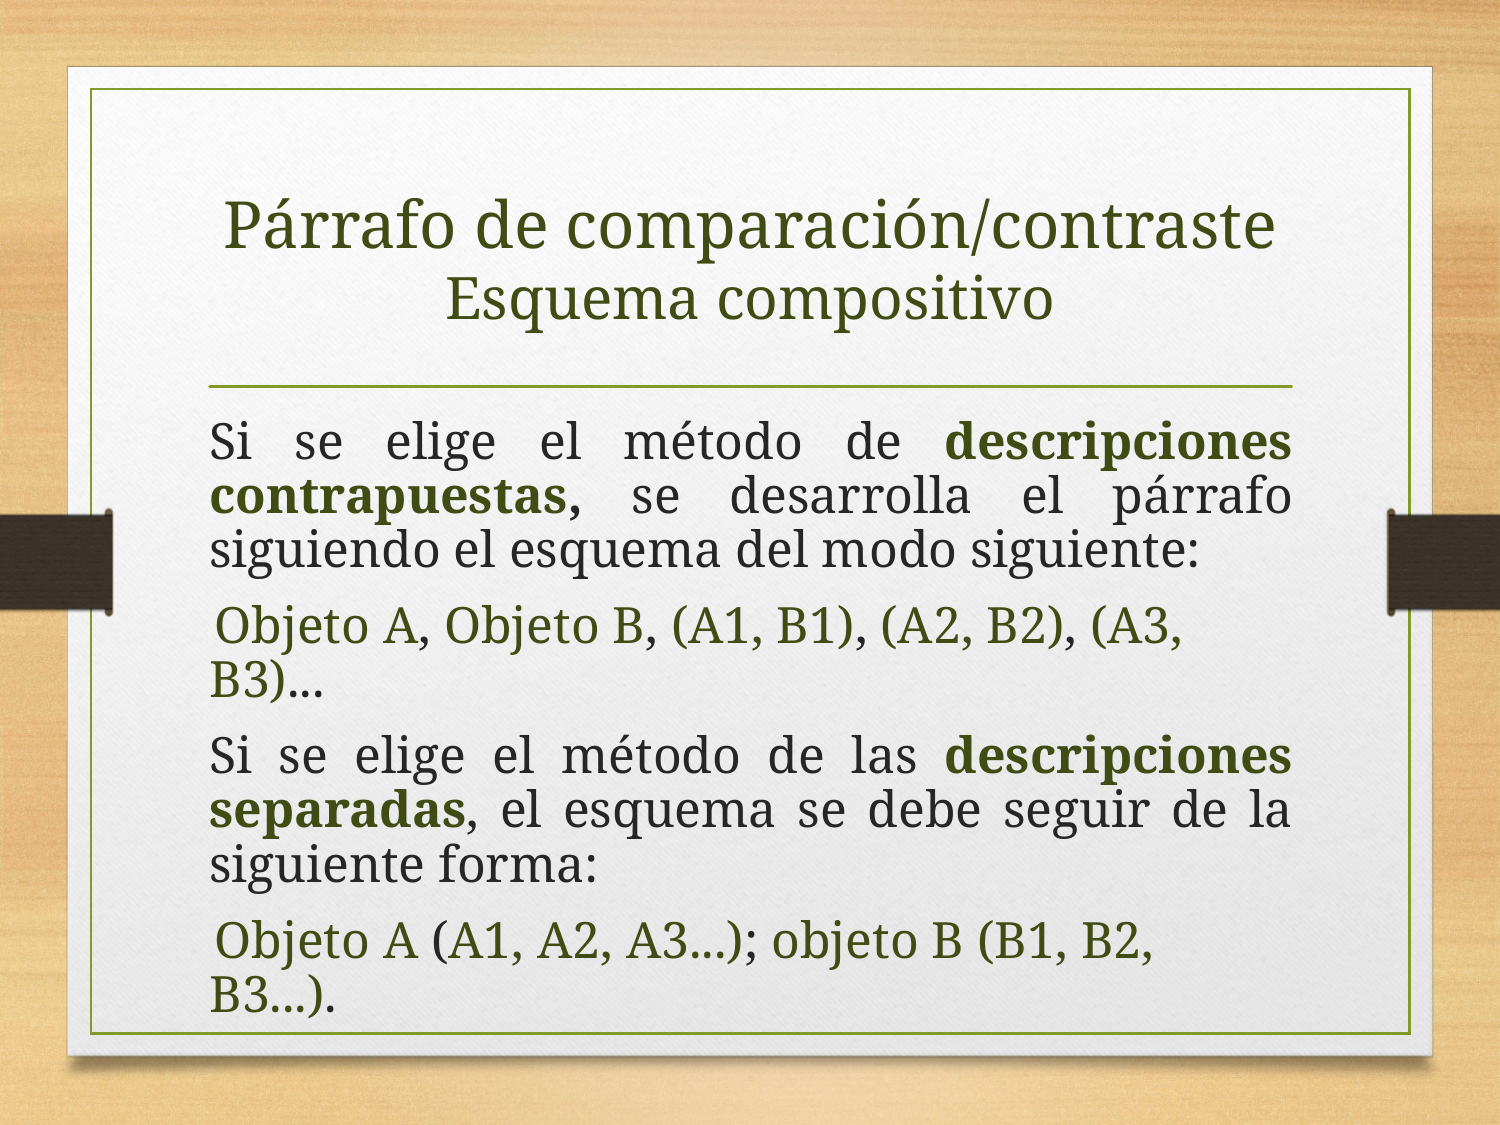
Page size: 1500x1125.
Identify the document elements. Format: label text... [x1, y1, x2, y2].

list Si se elige el método de descripciones contrapuestas, se desarrolla el párrafo siguiendo el esquema del modo siguiente: Objeto A, Objeto B, (A1, B1), (A2, B2), (A3, B3)... Si se elige el método de las descripciones separadas, el esquema se debe seguir de la siguiente forma: Objeto A (A1, A2, A3...); objeto B (B1, B2, B3...). [147, 408, 1309, 974]
title Párrafo de comparación/contraste Esquema compositivo [193, 150, 1309, 365]
picture [0, 0, 1500, 1125]
